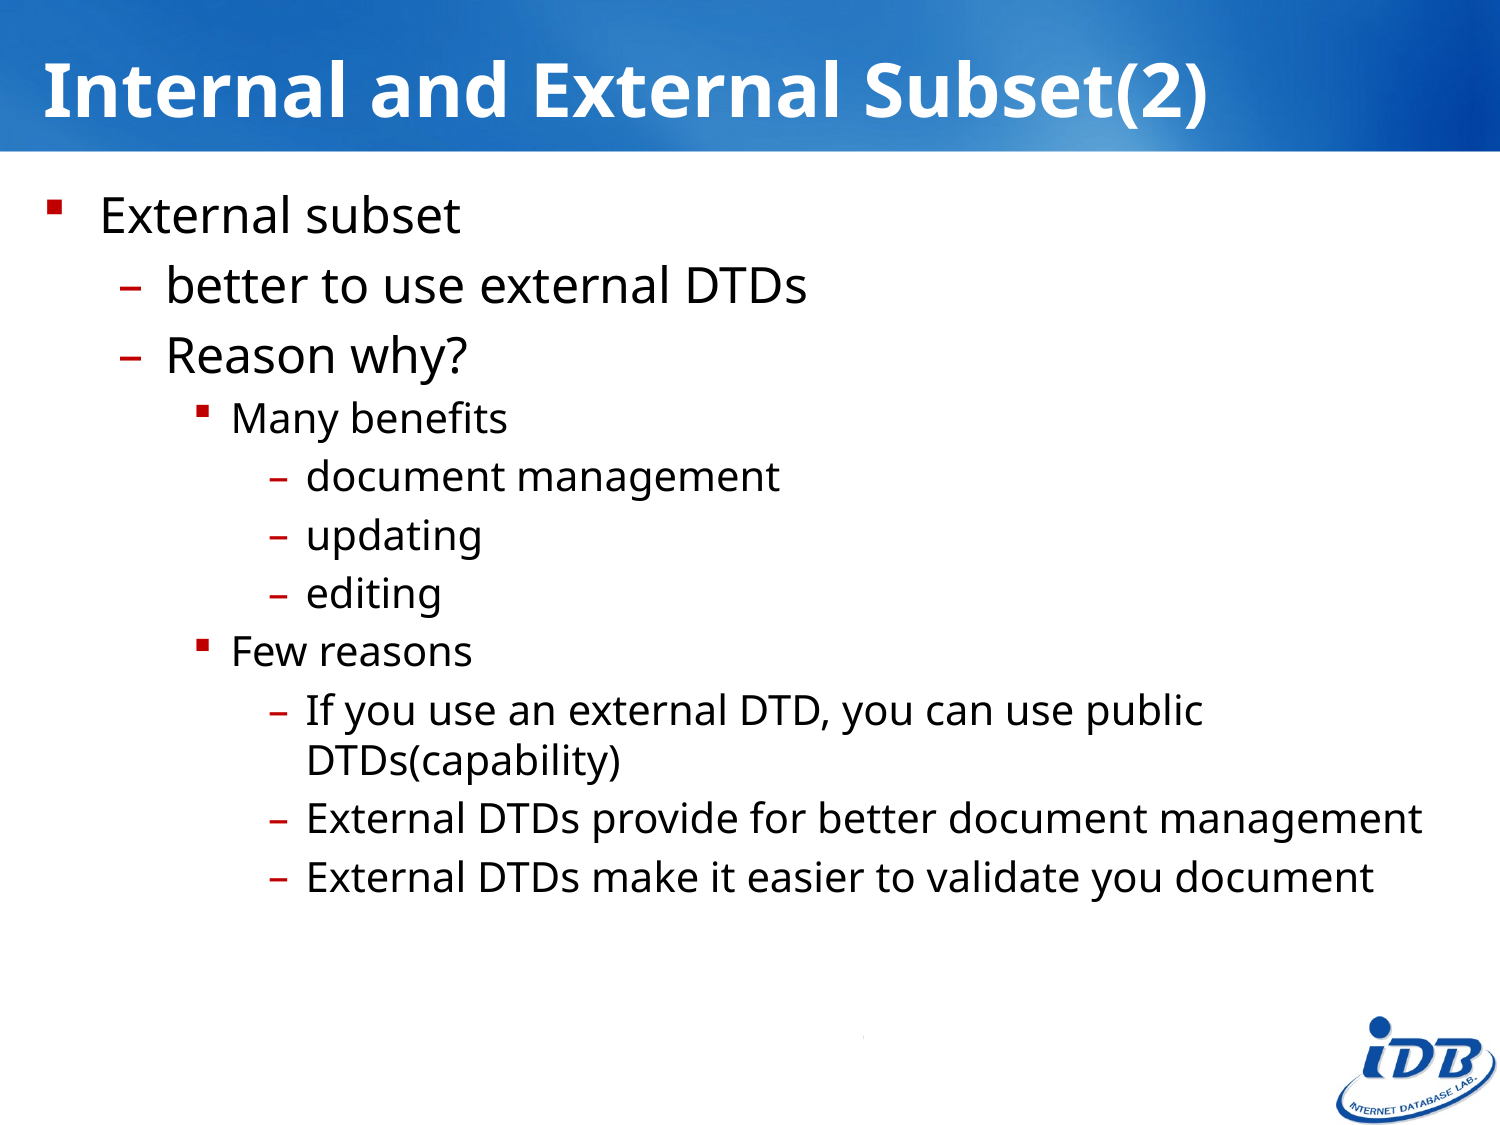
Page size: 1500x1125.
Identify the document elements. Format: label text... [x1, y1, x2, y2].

picture [0, 0, 1500, 1125]
list External subset better to use external DTDs Reason why? Many benefits document management updating editing Few reasons If you use an external DTD, you can use public DTDs(capability) External DTDs provide for better document management External DTDs make it easier to validate you document [28, 175, 1472, 1067]
title Internal and External Subset(2) [28, 23, 1472, 153]
